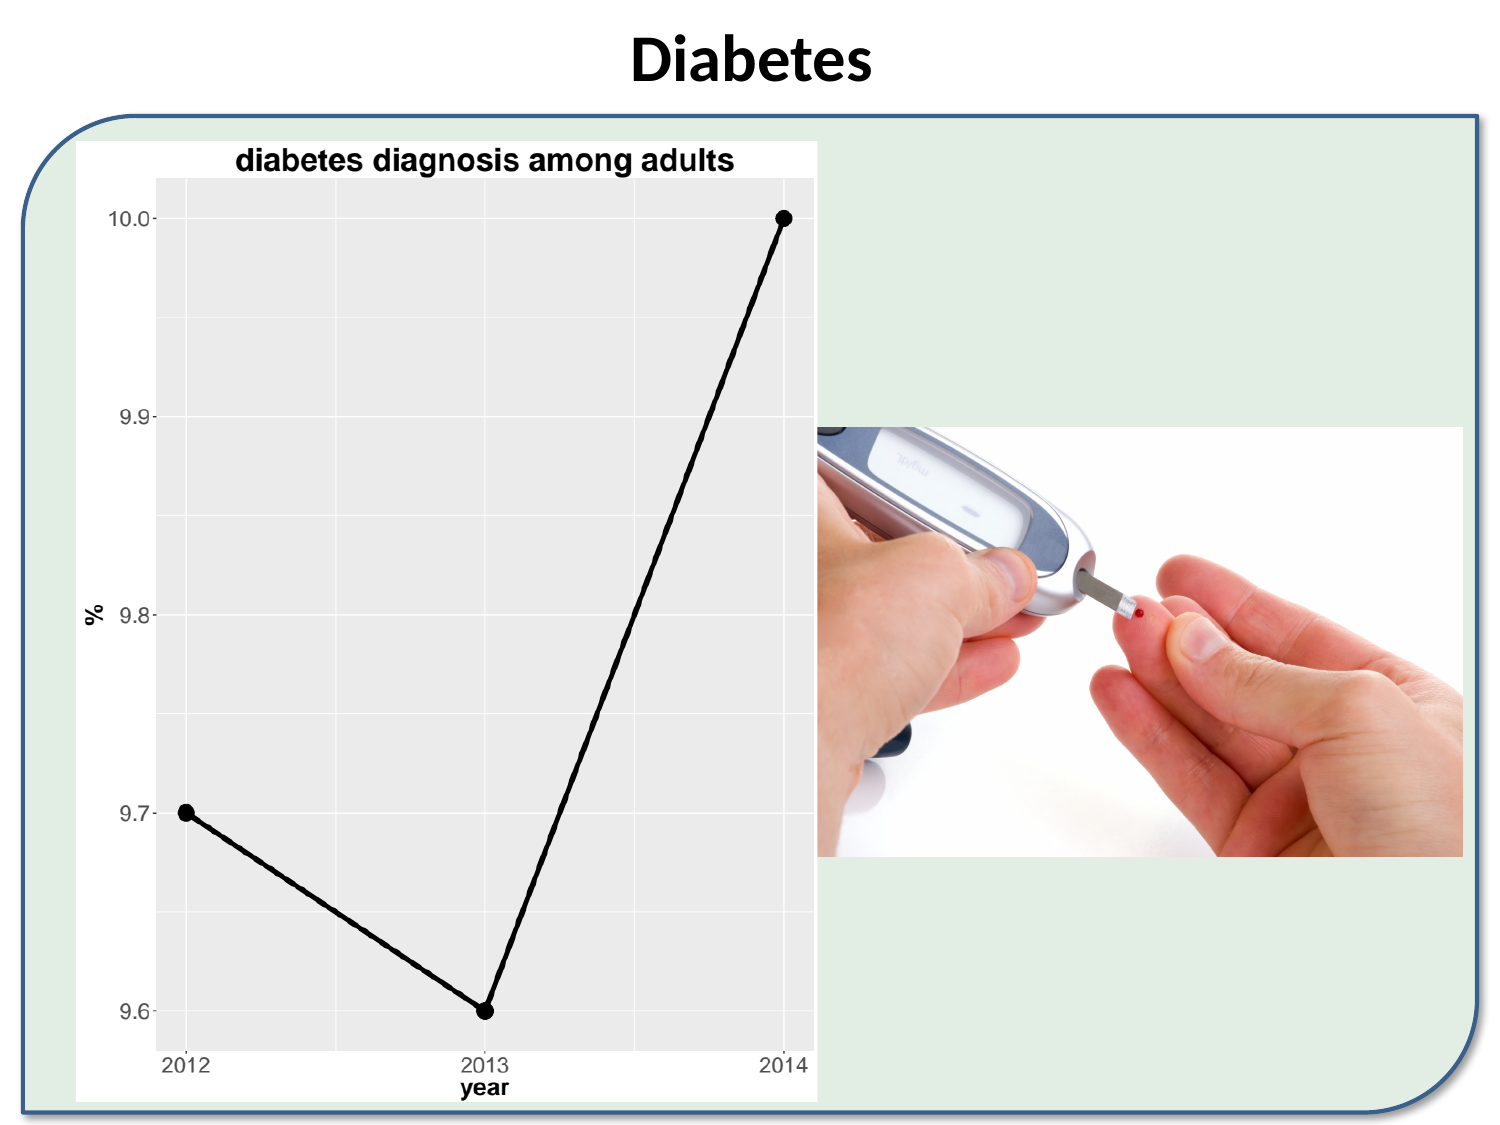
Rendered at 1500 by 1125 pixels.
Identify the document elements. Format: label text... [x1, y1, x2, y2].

text_box [20, 113, 1480, 1115]
picture [75, 141, 1463, 1102]
text_box Diabetes [51, 7, 1452, 102]
